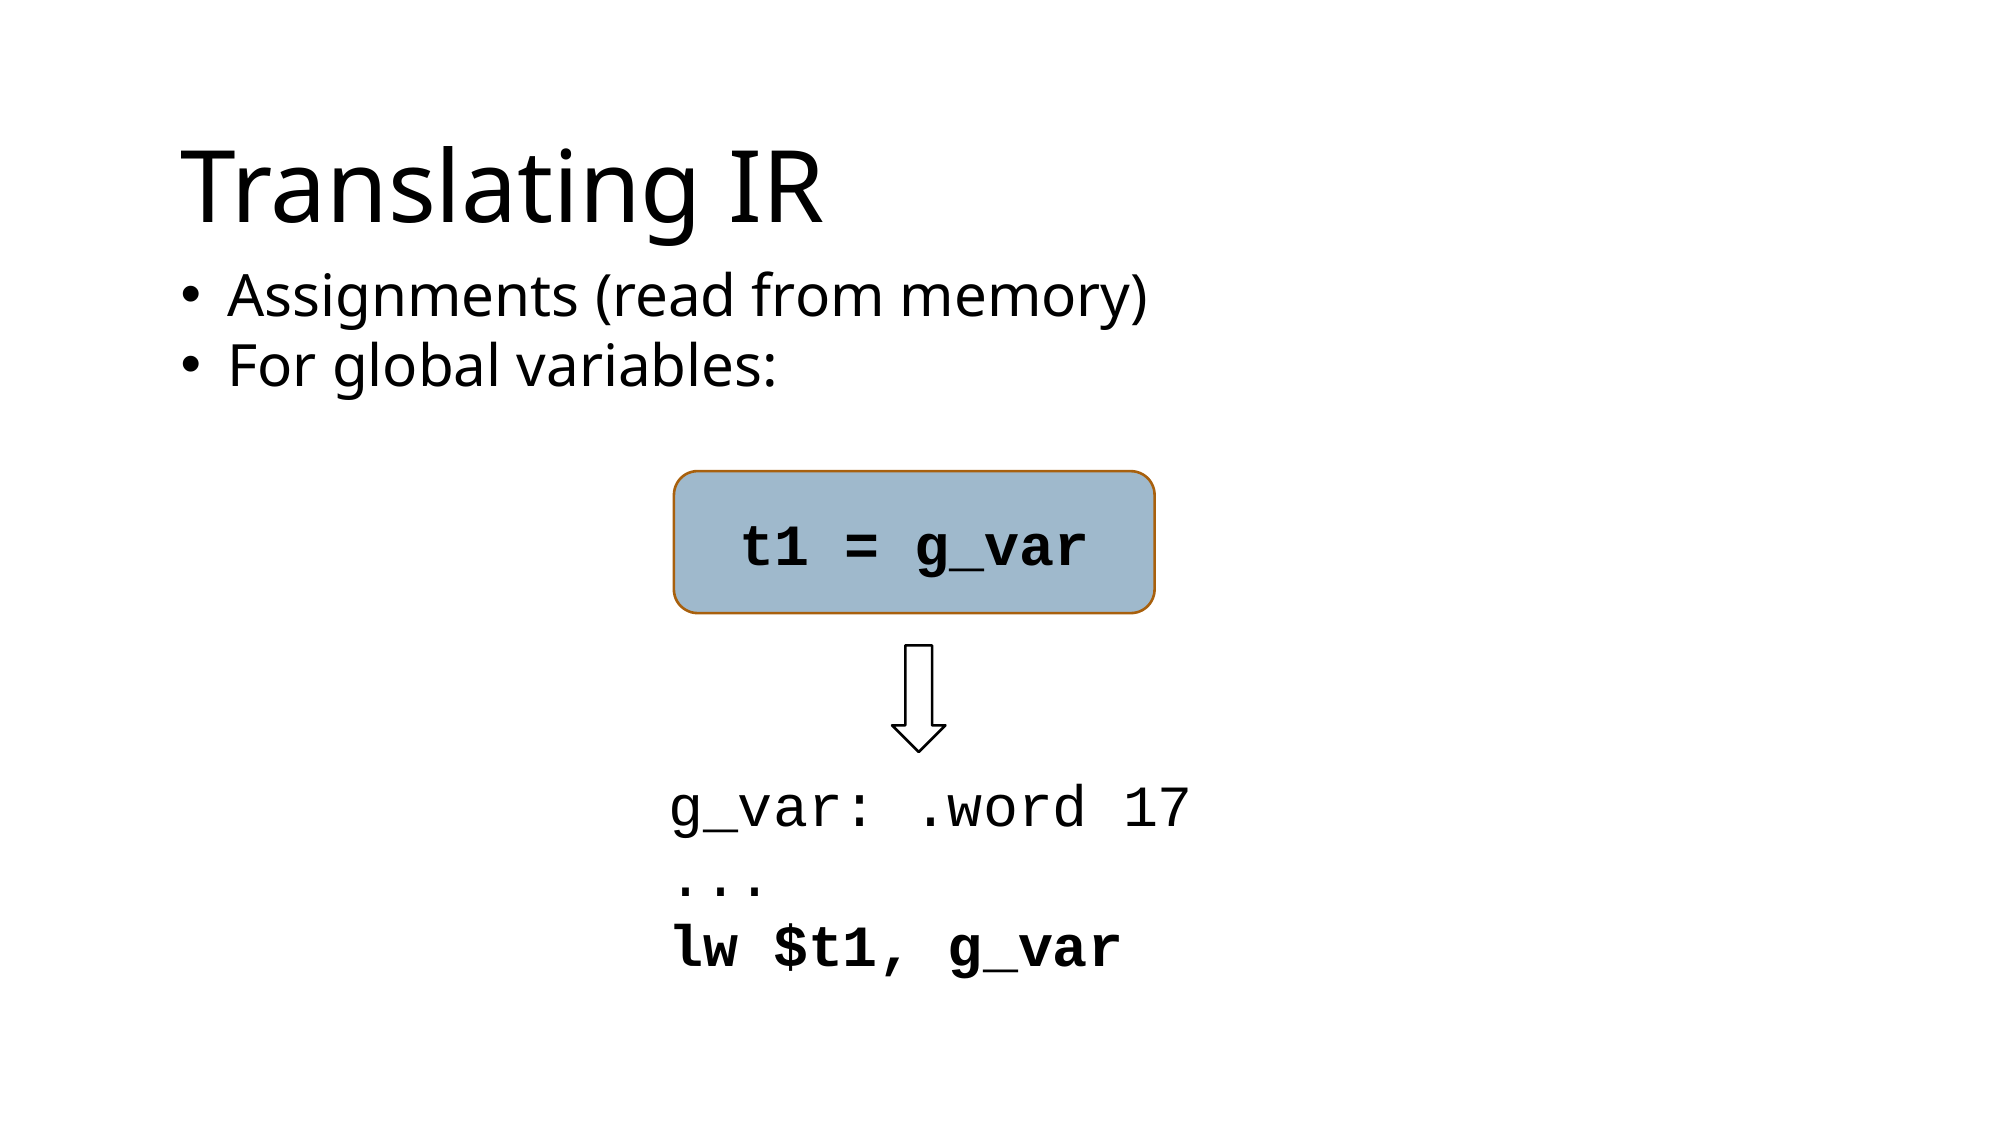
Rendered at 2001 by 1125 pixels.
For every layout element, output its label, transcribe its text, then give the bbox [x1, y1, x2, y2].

text_box [890, 644, 947, 735]
text_box g_var: .word 17 ... lw $t1, g_var [652, 735, 1580, 1012]
text_box Assignments (read from memory) For global variables: [165, 250, 1857, 406]
text_box t1 = g_var [672, 469, 1156, 615]
text_box Translating IR [165, 114, 1829, 250]
